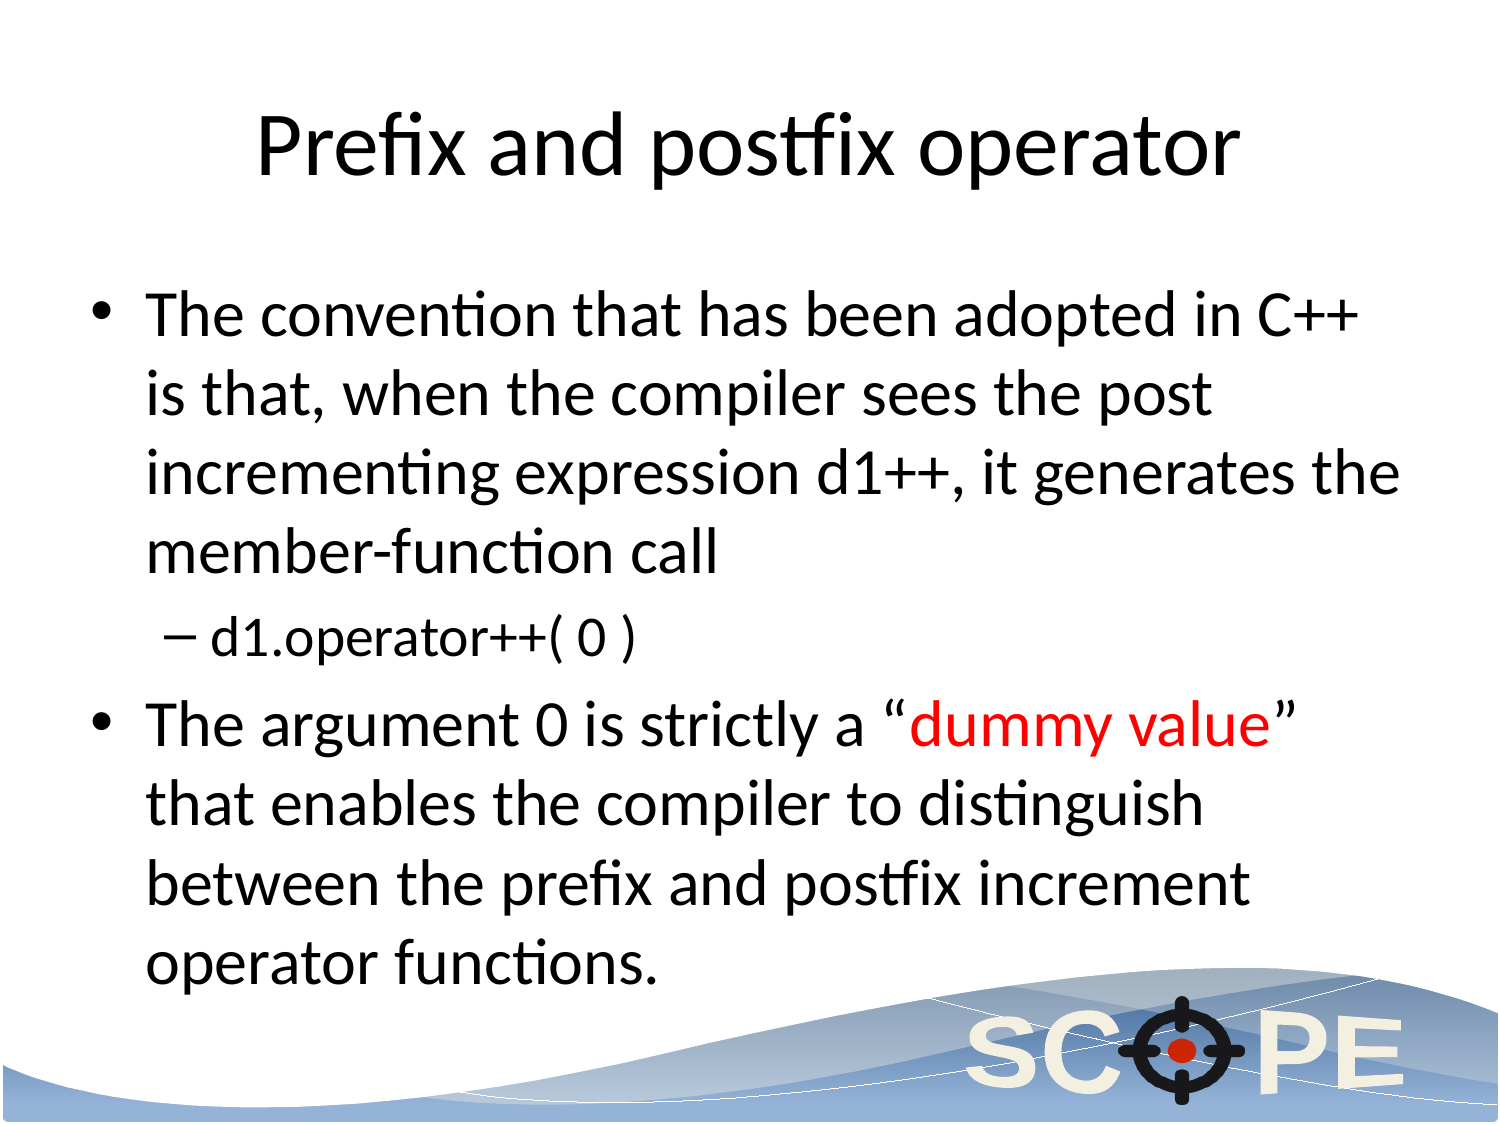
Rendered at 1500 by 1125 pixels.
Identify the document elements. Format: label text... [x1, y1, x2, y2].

picture [1118, 1005, 1245, 1105]
list The convention that has been adopted in C++ is that, when the compiler sees the post incrementing expression d1++, it generates the member-function call d1.operator++( 0 ) The argument 0 is strictly a “dummy value” that enables the compiler to distinguish between the prefix and postfix increment operator functions. [75, 262, 1425, 1005]
title Prefix and postfix operator [75, 45, 1425, 233]
